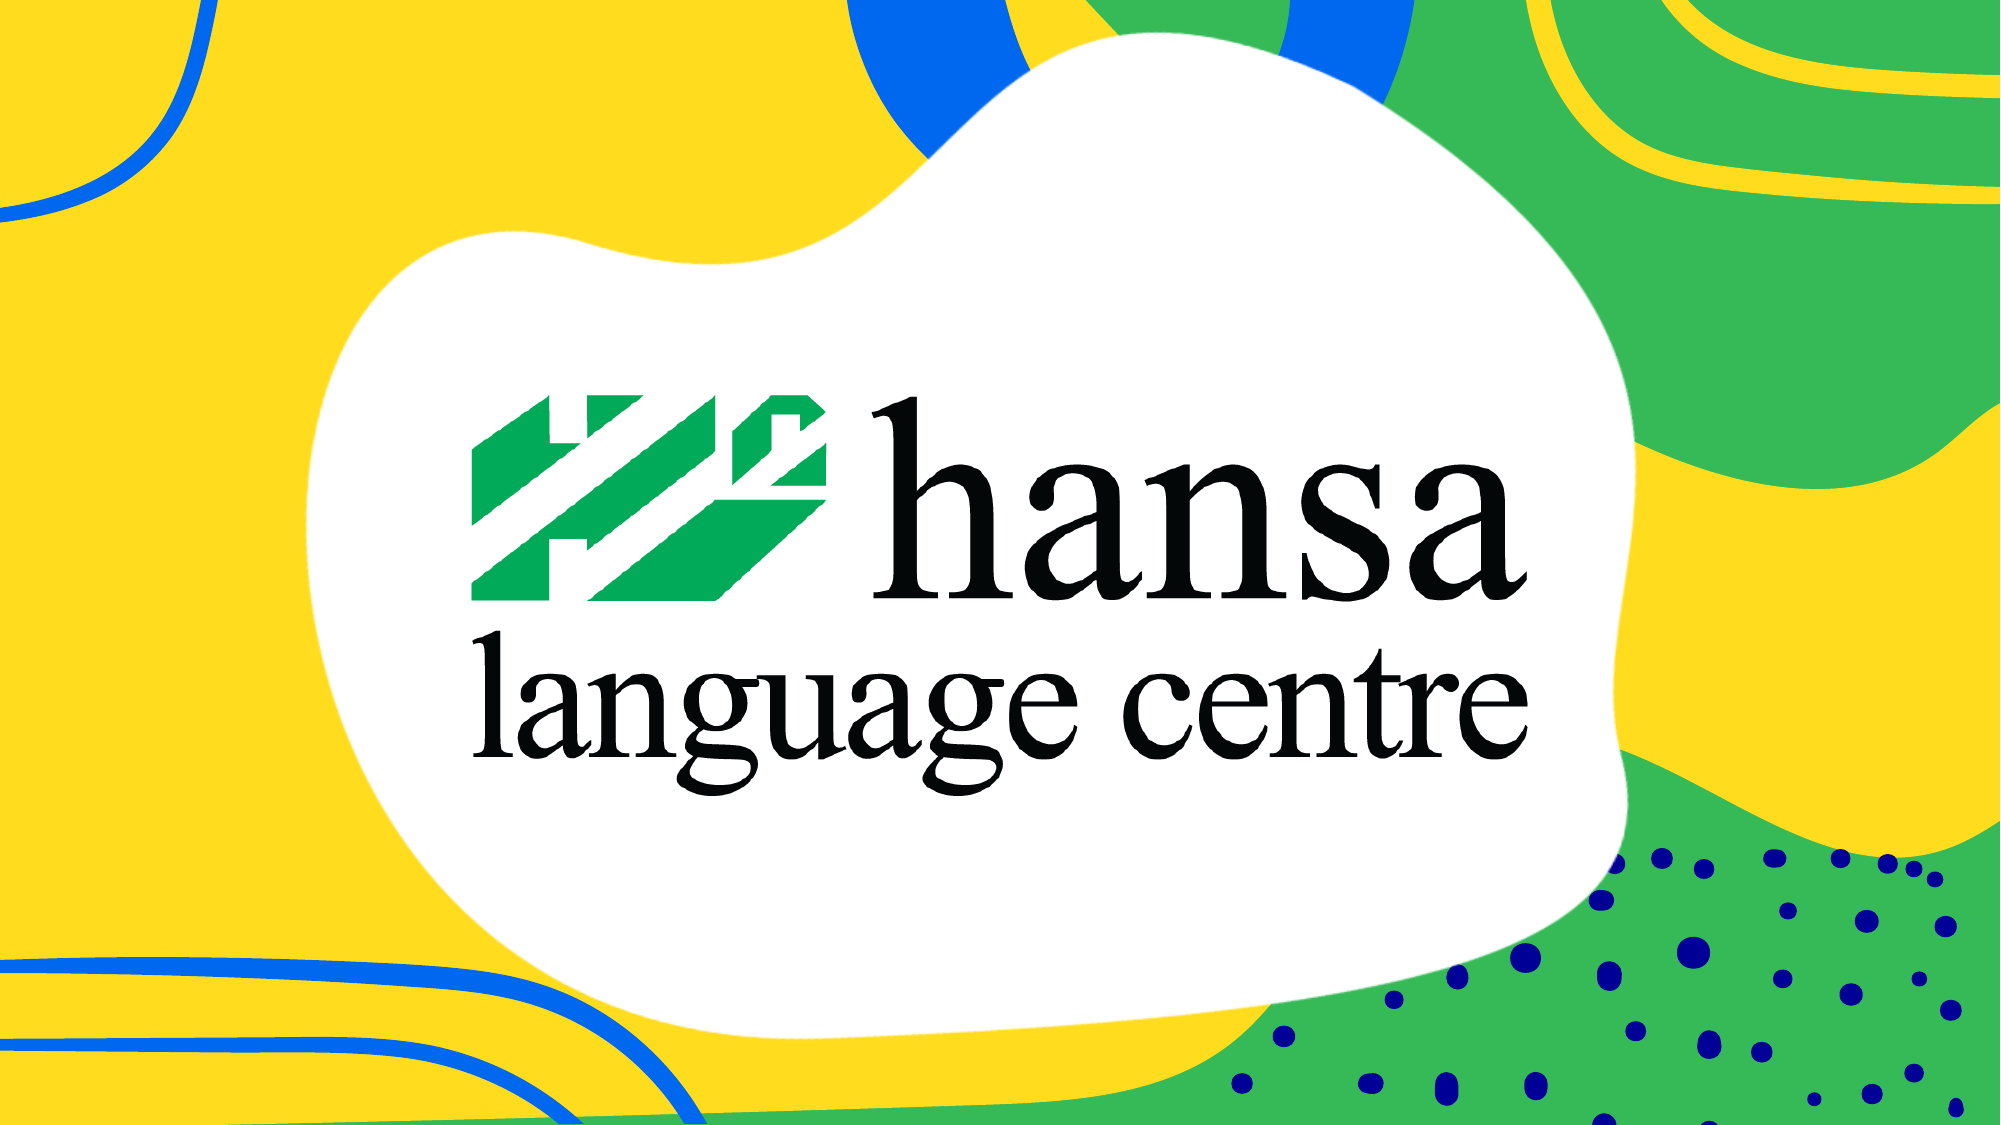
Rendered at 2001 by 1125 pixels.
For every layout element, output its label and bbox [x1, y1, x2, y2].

picture [208, 0, 1795, 1125]
